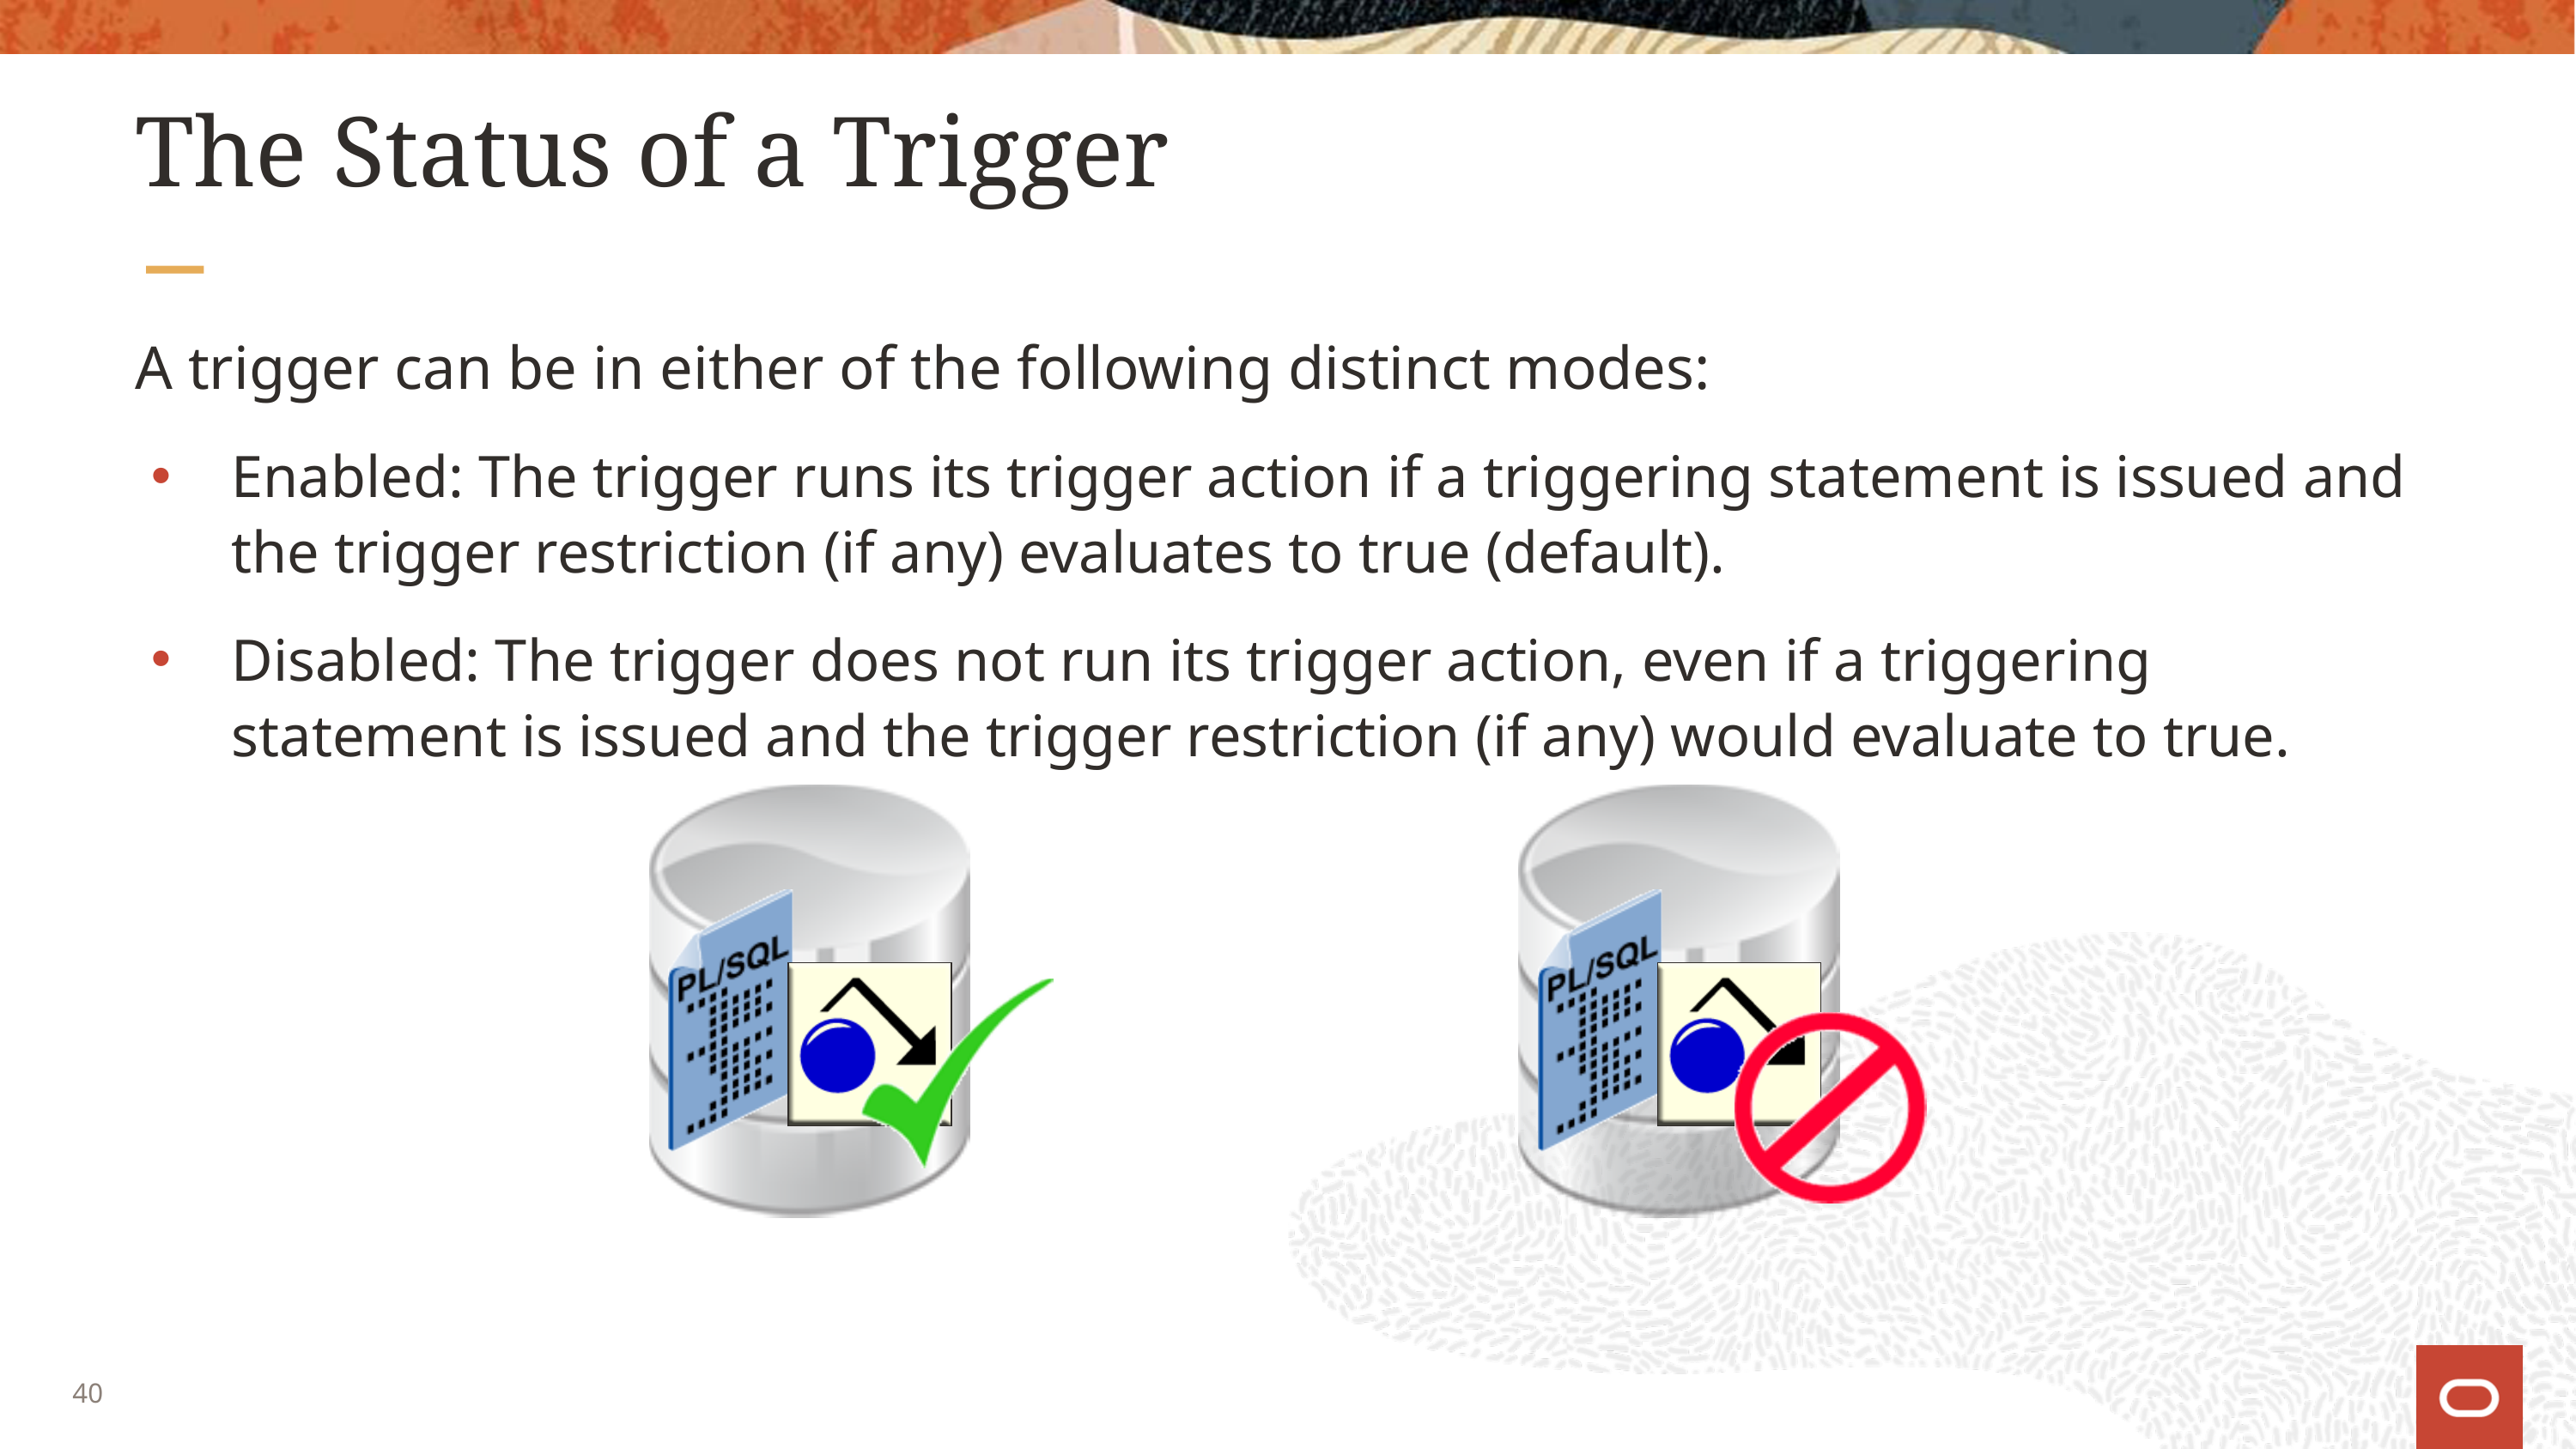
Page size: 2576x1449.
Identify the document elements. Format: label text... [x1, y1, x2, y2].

picture [0, 0, 2576, 54]
list A trigger can be in either of the following distinct modes: Enabled: The trigger runs its trigger action if a triggering statement is issued and the trigger restriction (if any) evaluates to true (default). Disabled: The trigger does not run its trigger action, even if a triggering statement is issued and the trigger restriction (if any) would evaluate to true. [131, 319, 2445, 875]
title The Status of a Trigger [131, 86, 2445, 252]
picture [2416, 1345, 2523, 1449]
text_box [649, 785, 1927, 1218]
